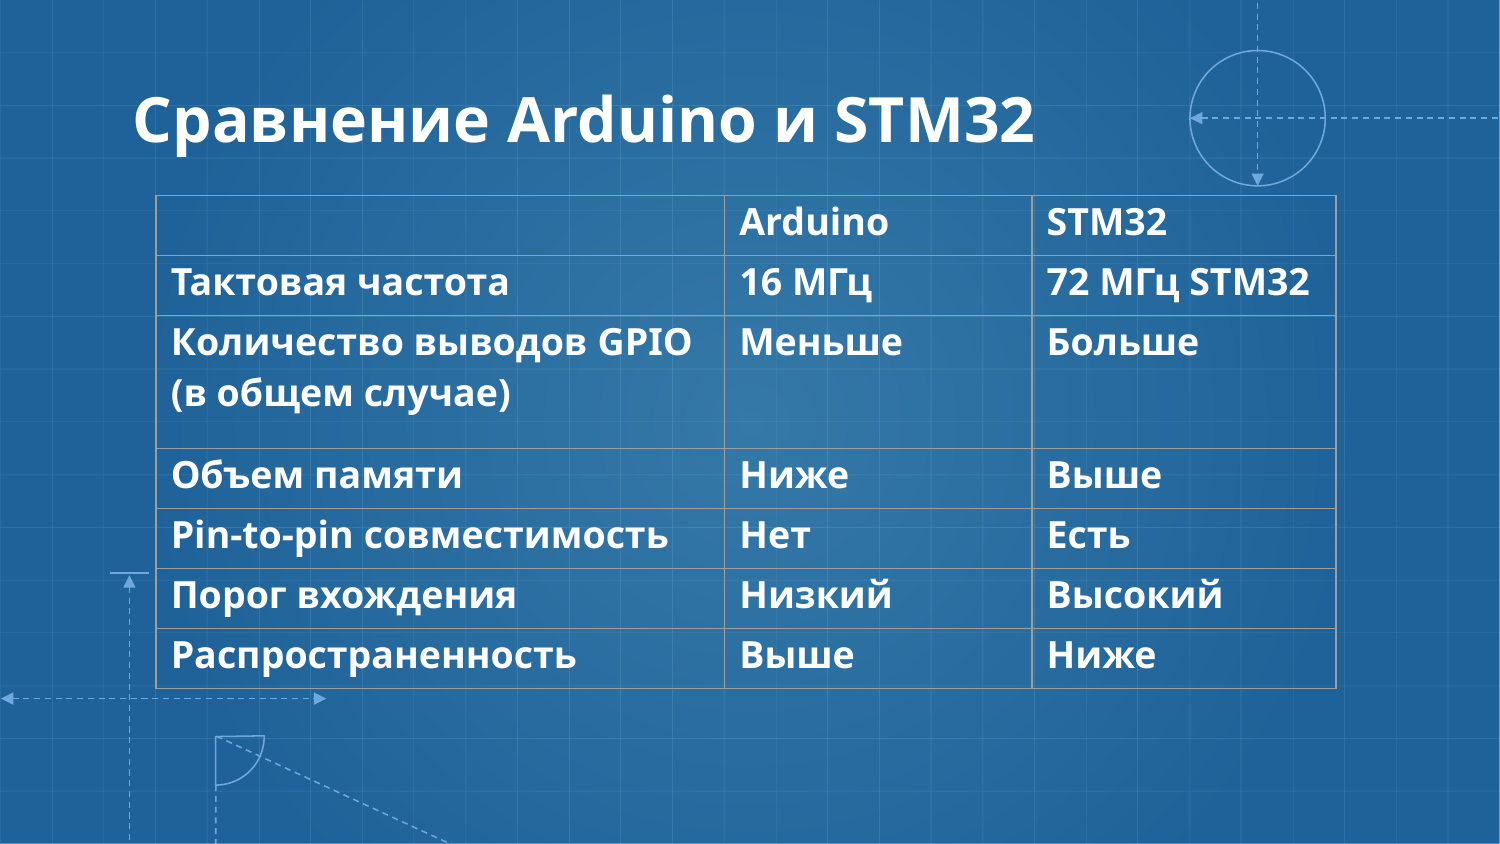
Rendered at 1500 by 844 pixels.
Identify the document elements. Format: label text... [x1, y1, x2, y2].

table_cell Ниже [725, 449, 1031, 508]
table_cell Меньше [725, 316, 1031, 448]
table_cell Объем памяти [157, 449, 724, 508]
table_cell Порог вхождения [157, 569, 724, 628]
table_cell Больше [1033, 316, 1335, 448]
table_cell Высокий [1033, 569, 1335, 628]
table_cell Нет [725, 509, 1031, 568]
table_cell Pin-to-pin совместимость [157, 509, 724, 568]
text_box Сравнение Arduino и STM32 [118, 72, 1382, 229]
table_cell Низкий [725, 569, 1031, 628]
table_header Arduino [725, 196, 1031, 255]
table_cell 16 МГц [725, 256, 1031, 315]
table_header STM32 [1033, 196, 1335, 255]
table_cell Выше [1033, 449, 1335, 508]
table_cell Тактовая частота [157, 256, 724, 315]
table_cell Выше [725, 629, 1031, 688]
table_cell 72 МГц STM32 [1033, 256, 1335, 315]
table_header [157, 196, 724, 255]
table_cell Распространенность [157, 629, 724, 688]
table_cell Ниже [1033, 629, 1335, 688]
table_cell Есть [1033, 509, 1335, 568]
table_cell Количество выводов GPIO (в общем случае) [157, 316, 724, 448]
picture [0, 0, 1500, 844]
